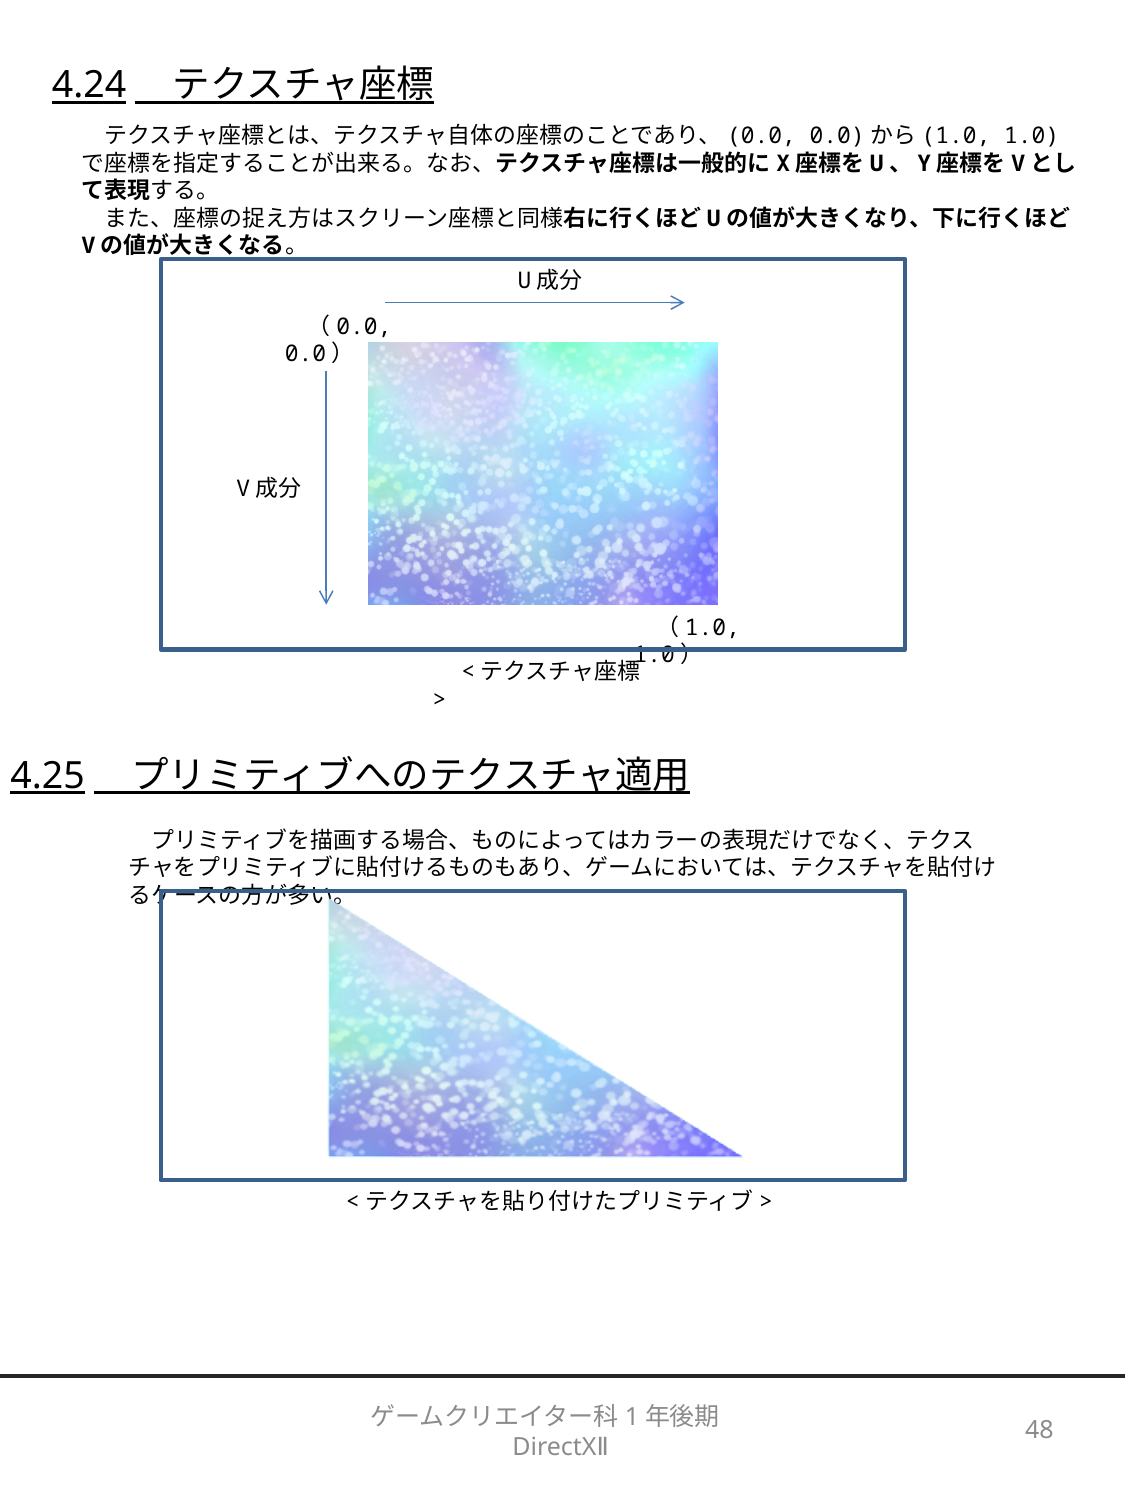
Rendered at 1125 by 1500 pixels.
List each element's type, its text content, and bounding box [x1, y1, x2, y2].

picture [299, 867, 779, 1188]
text_box <テクスチャを貼り付けたプリミティブ> [302, 1182, 858, 1222]
text_box 4.25 プリミティブへのテクスチャ適用 [0, 743, 706, 803]
text_box （1.0, 1.0） [618, 652, 817, 675]
picture [367, 342, 719, 605]
text_box プリミティブを描画する場合、ものによってはカラーの表現だけでなく、テクスチャをプリミティブに貼付けるものもあり、ゲームにおいては、テクスチャを貼付けるケースの方が多い。 [113, 817, 1012, 915]
slide_number 48 [806, 1390, 1069, 1471]
text_box 4.24 テクスチャ座標 [37, 53, 449, 113]
text_box [159, 257, 907, 652]
text_box [782, 889, 907, 1182]
footer ゲームクリエイター科1年後期 DirectXⅡ [349, 1390, 741, 1471]
text_box テクスチャ座標とは、テクスチャ自体の座標のことであり、(0.0, 0.0)から(1.0, 1.0)で座標を指定することが出来る。なお、テクスチャ座標は一般的にX座標をU、Y座標をVとして表現する。 また、座標の捉え方はスクリーン座標と同様右に行くほどUの値が大きくなり、下に行くほどVの値が大きくなる。 [66, 113, 1094, 266]
text_box <テクスチャ座標> [417, 652, 660, 720]
text_box [159, 889, 294, 1182]
